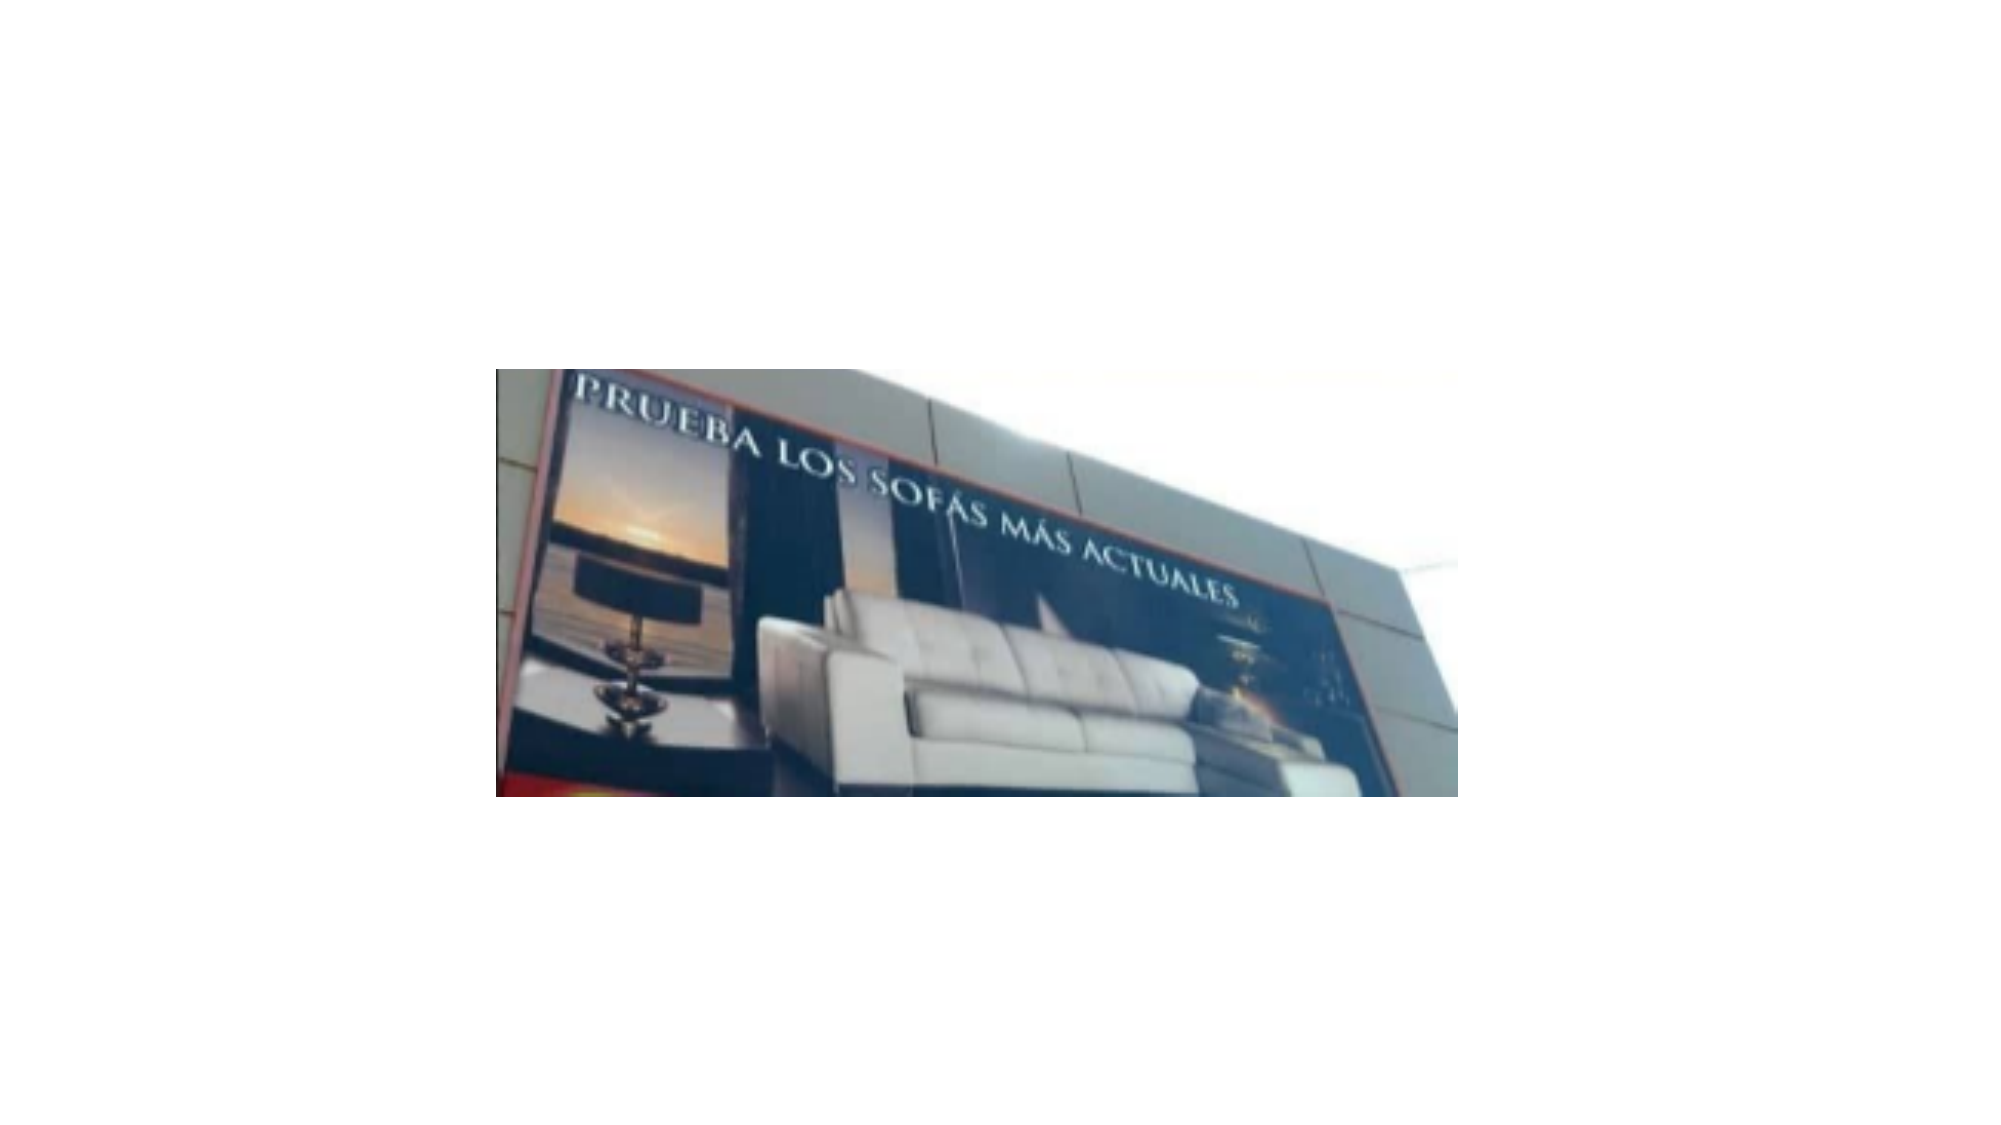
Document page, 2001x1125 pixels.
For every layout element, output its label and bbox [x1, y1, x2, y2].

picture [496, 369, 1458, 797]
